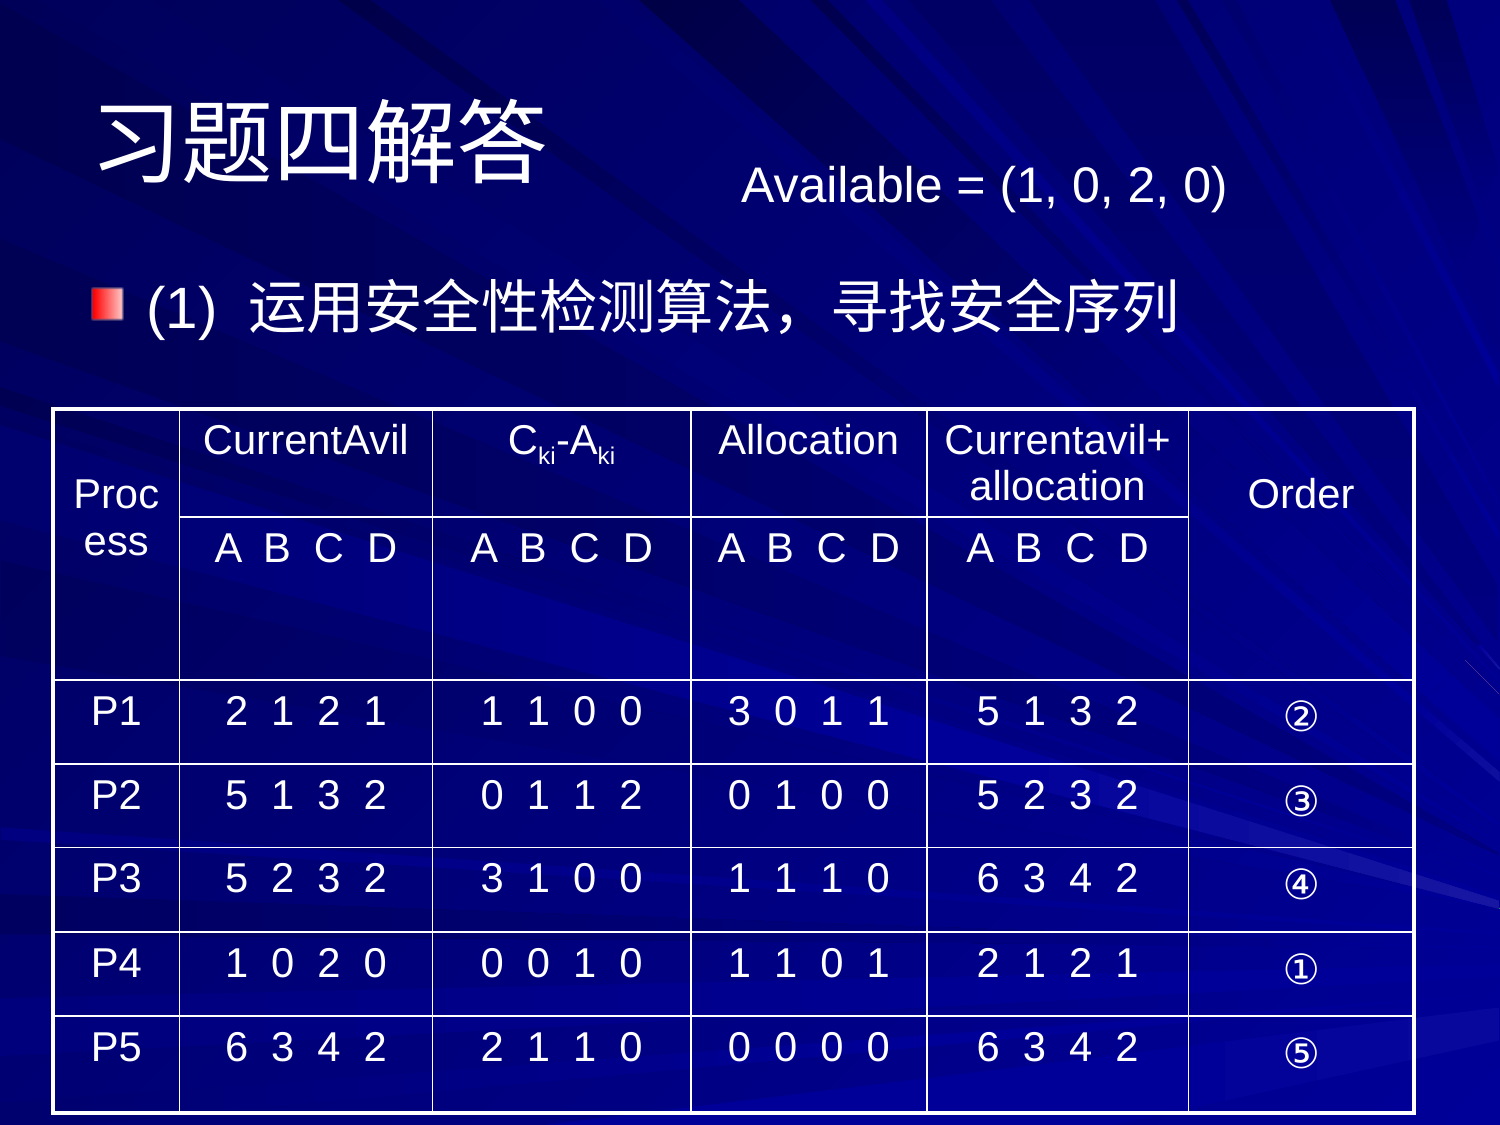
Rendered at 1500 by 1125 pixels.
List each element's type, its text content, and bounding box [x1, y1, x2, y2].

table_cell ① [1189, 933, 1412, 1015]
table_header Order [1189, 411, 1412, 679]
table_header Allocation [692, 411, 926, 516]
table_cell 5 1 3 2 [928, 681, 1188, 763]
table_cell 2 1 2 1 [928, 933, 1188, 1015]
table_cell 0 1 0 0 [692, 765, 926, 847]
table_cell 1 1 1 0 [692, 848, 926, 931]
table_cell A B C D [433, 518, 690, 679]
picture [90, 286, 127, 324]
table_cell 3 0 1 1 [692, 681, 926, 763]
table_cell 0 0 1 0 [433, 933, 690, 1015]
table_cell 2 1 1 0 [433, 1017, 690, 1111]
table_cell ④ [1189, 848, 1412, 931]
table_cell 2 1 2 1 [180, 681, 432, 763]
list (1) 运用安全性检测算法，寻找安全序列 [75, 262, 1388, 386]
table_header Cki-Aki [433, 411, 690, 516]
table_cell 0 1 1 2 [433, 765, 690, 847]
table_cell 1 0 2 0 [180, 933, 432, 1015]
table_cell P2 [55, 765, 179, 847]
table_cell 0 0 0 0 [692, 1017, 926, 1111]
table_cell 6 3 4 2 [180, 1017, 432, 1111]
table_cell P4 [55, 933, 179, 1015]
table_header Currentavil+allocation [928, 411, 1188, 516]
table_cell P3 [55, 848, 179, 931]
table_cell 5 1 3 2 [180, 765, 432, 847]
table_cell 6 3 4 2 [928, 848, 1188, 931]
table_cell 1 1 0 1 [692, 933, 926, 1015]
table_cell ③ [1189, 765, 1412, 847]
table_cell 6 3 4 2 [928, 1017, 1188, 1111]
table_cell A B C D [180, 518, 432, 679]
table_cell P5 [55, 1017, 179, 1111]
table_header CurrentAvil [180, 411, 432, 516]
table_cell P1 [55, 681, 179, 763]
title 习题四解答 [75, 45, 1425, 234]
table_cell 5 2 3 2 [928, 765, 1188, 847]
table_cell 3 1 0 0 [433, 848, 690, 931]
table_header Process [55, 411, 179, 679]
table_cell ⑤ [1189, 1017, 1412, 1111]
table_cell A B C D [928, 518, 1188, 679]
table_cell 5 2 3 2 [180, 848, 432, 931]
text_box Available = (1, 0, 2, 0) [726, 144, 1424, 220]
table_cell 1 1 0 0 [433, 681, 690, 763]
table_cell ② [1189, 681, 1412, 763]
table_cell A B C D [692, 518, 926, 679]
